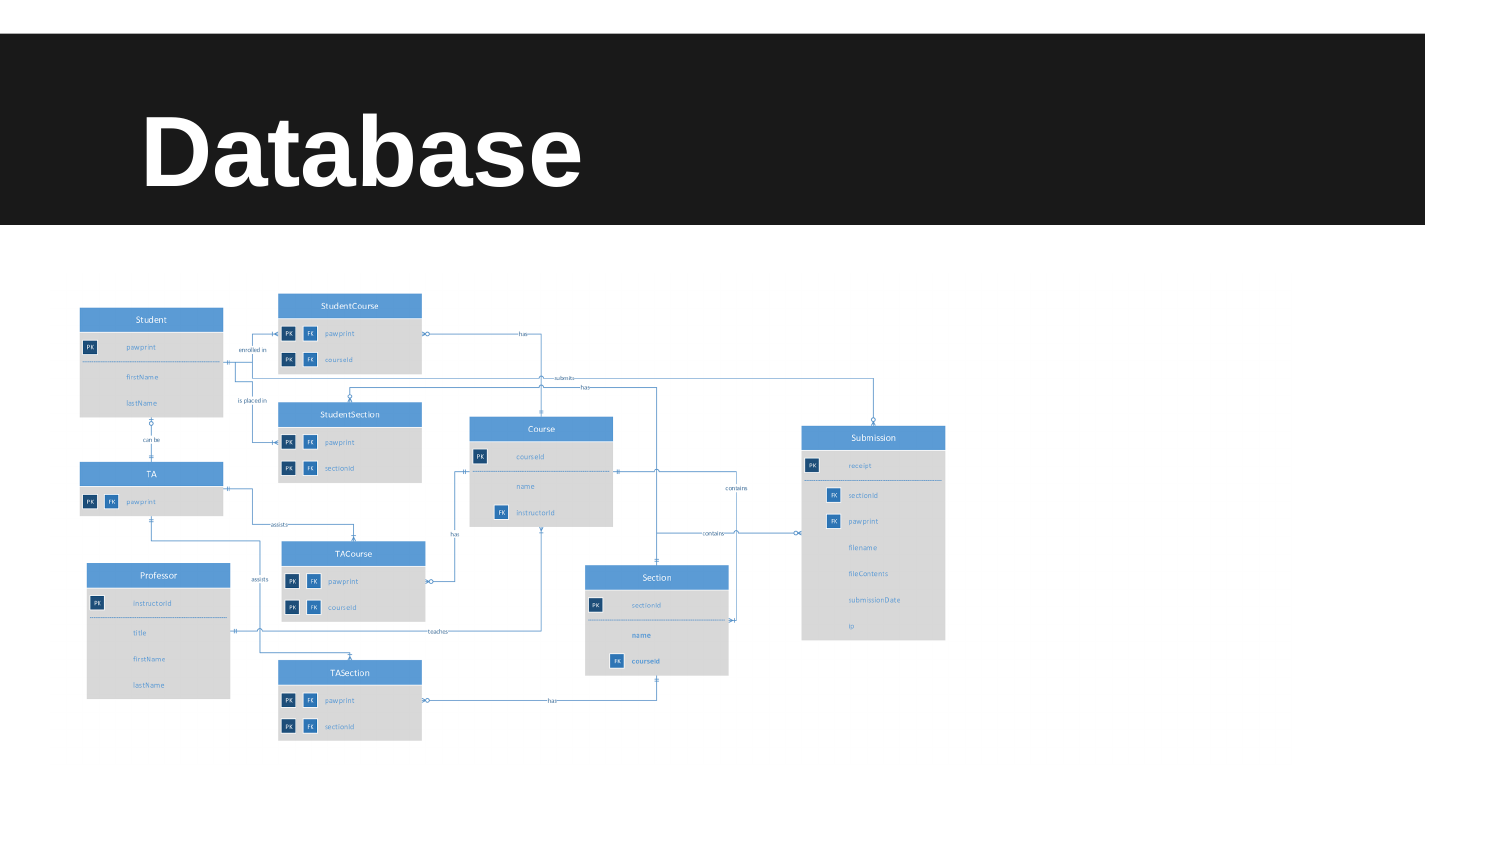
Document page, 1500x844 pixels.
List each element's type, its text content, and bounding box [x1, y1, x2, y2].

title Database [75, 33, 1425, 221]
picture [50, 273, 1292, 765]
